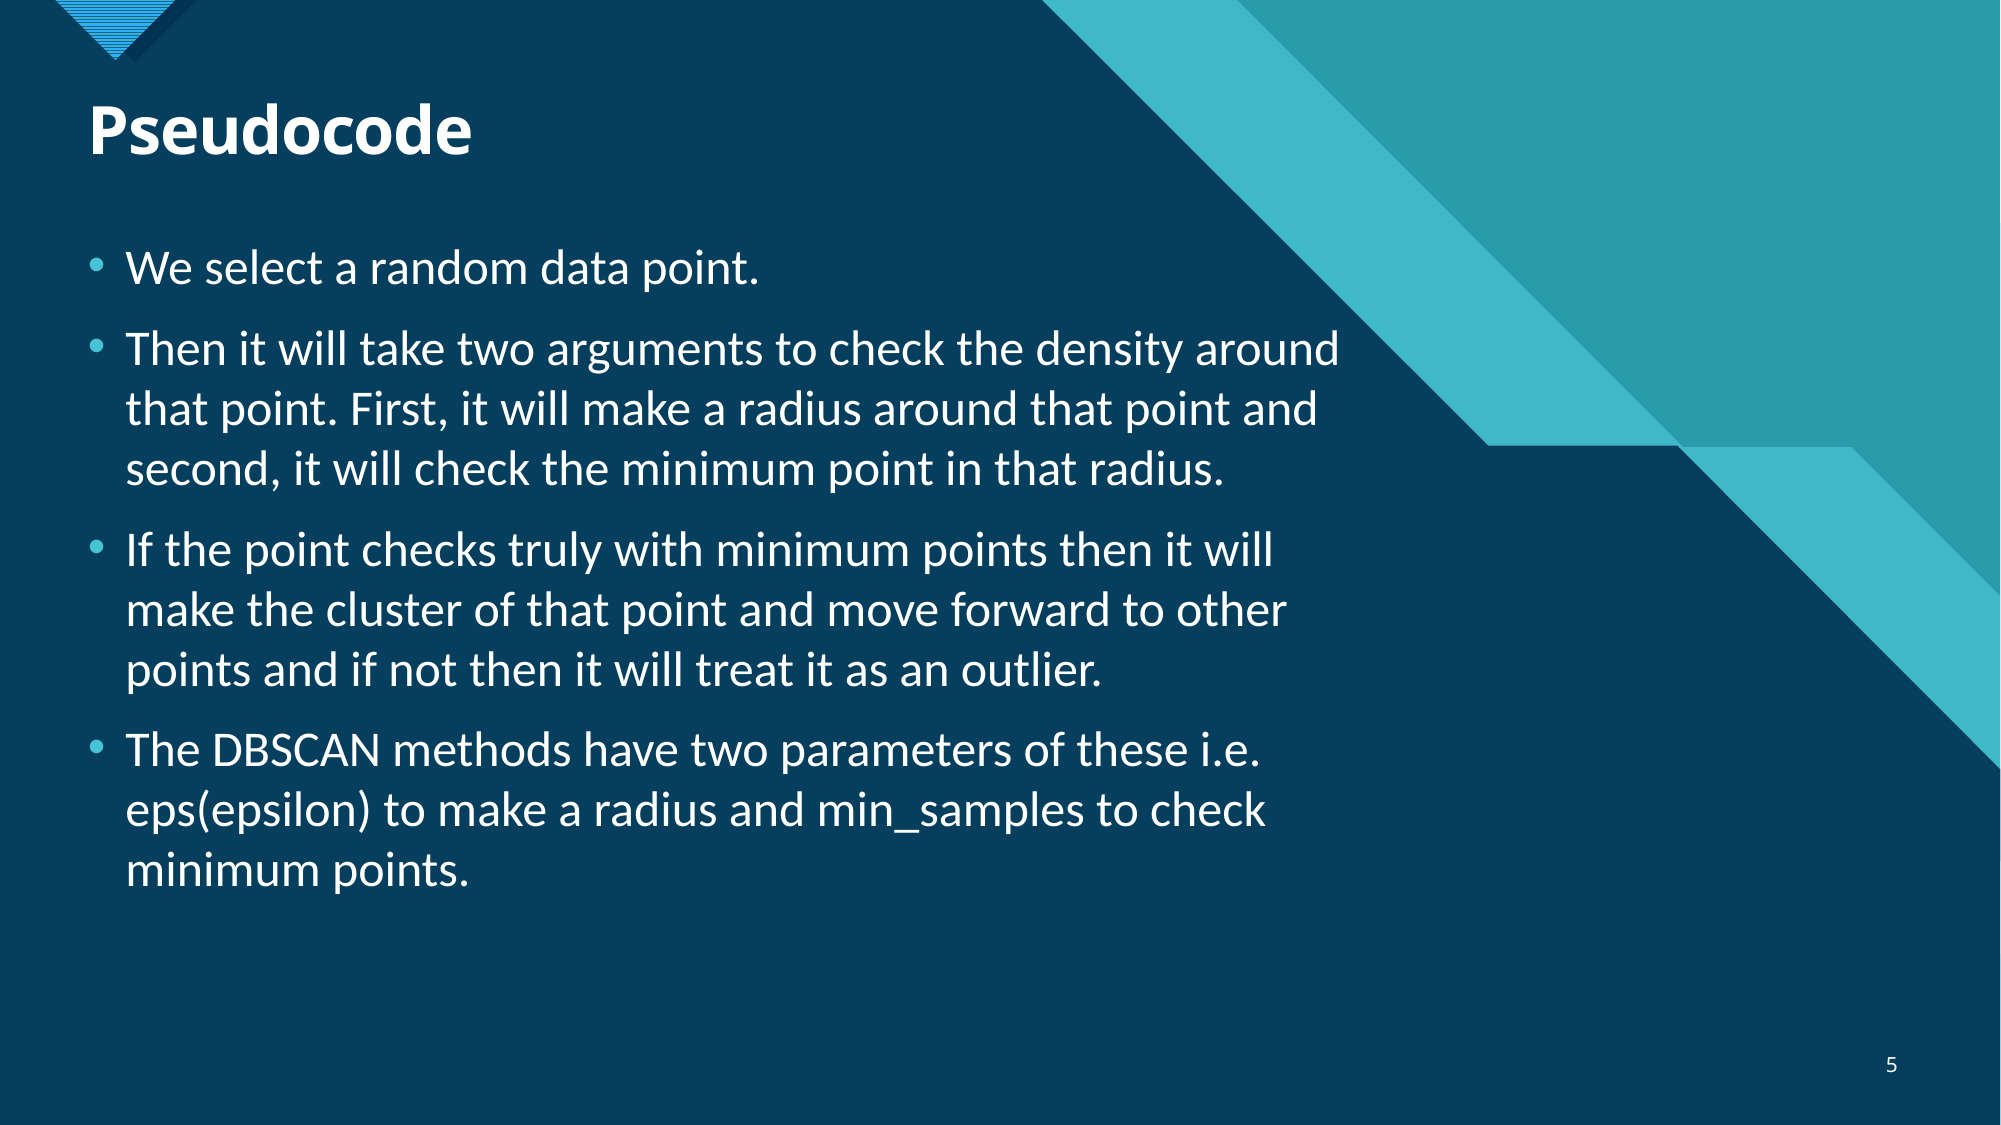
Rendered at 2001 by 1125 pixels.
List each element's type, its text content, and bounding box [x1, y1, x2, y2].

list We select a random data point. Then it will take two arguments to check the density around that point. First, it will make a radius around that point and second, it will check the minimum point in that radius. If the point checks truly with minimum points then it will make the cluster of that point and move forward to other points and if not then it will treat it as an outlier. The DBSCAN methods have two parameters of these i.e. eps(epsilon) to make a radius and min_samples to check minimum points. [72, 226, 1400, 899]
slide_number 5 [1845, 1035, 1913, 1096]
title Pseudocode [72, 89, 1913, 177]
